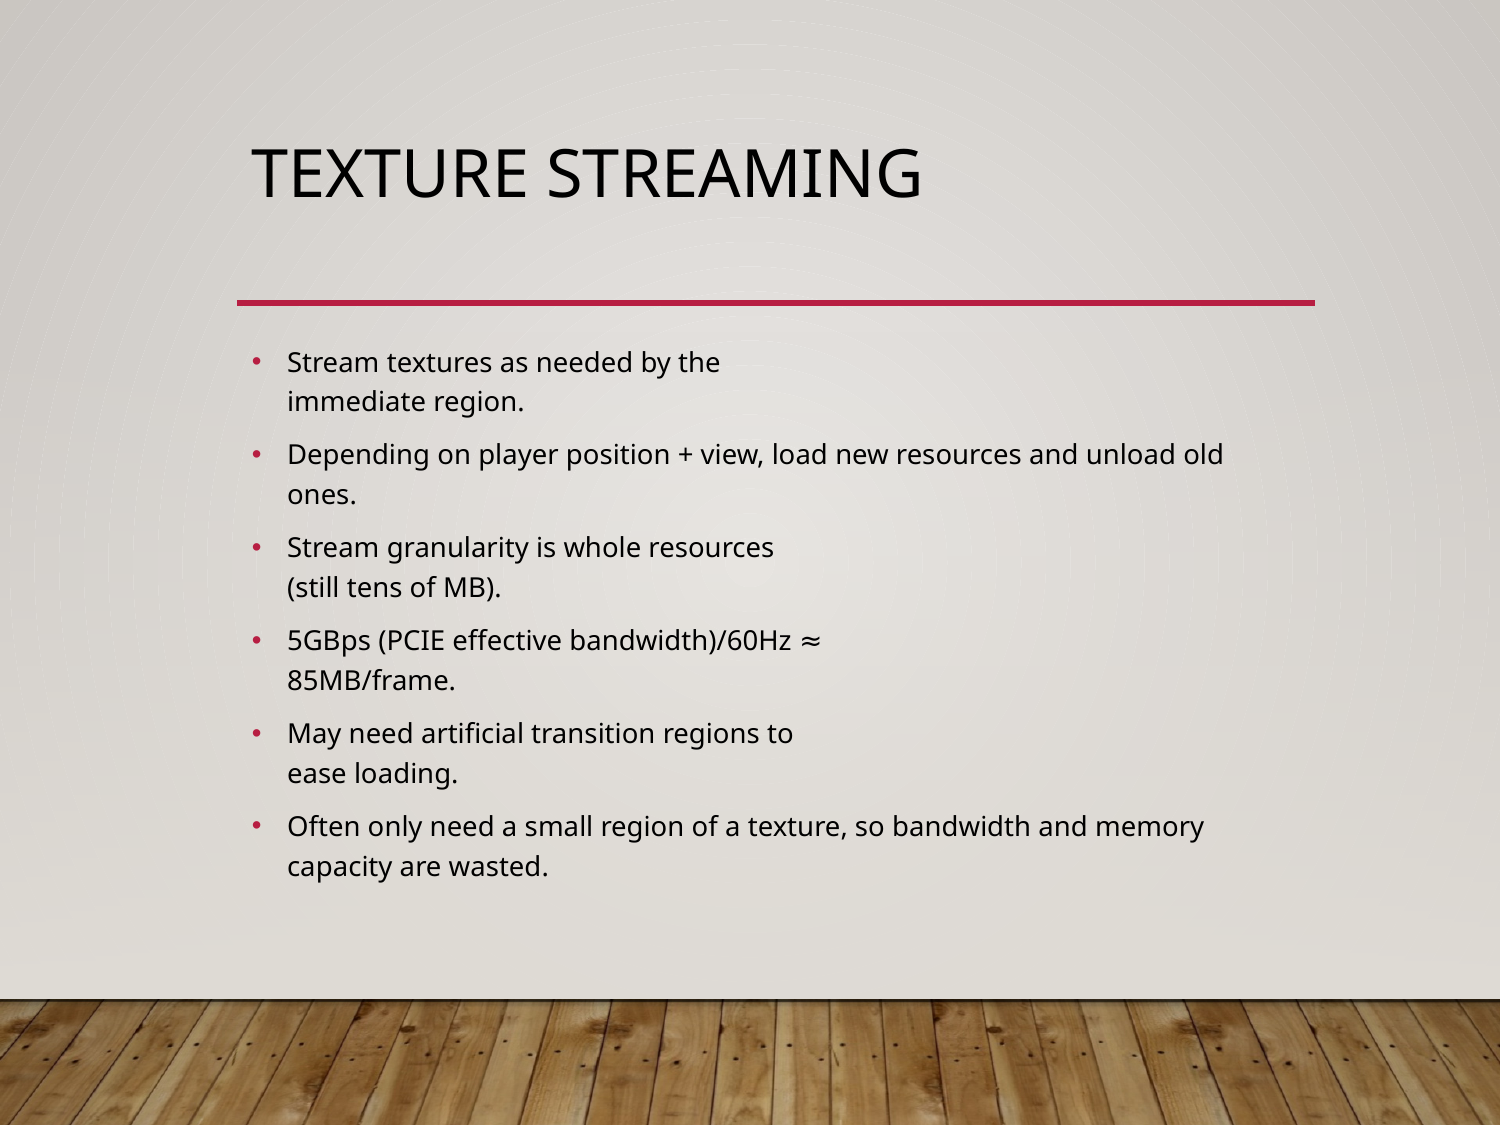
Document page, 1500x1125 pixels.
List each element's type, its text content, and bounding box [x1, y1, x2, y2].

list Stream textures as needed by the immediate region. Depending on player position + view, load new resources and unload old ones. Stream granularity is whole resources (still tens of MB). 5GBps (PCIE effective bandwidth)/60Hz ≈ 85MB/frame. May need artificial transition regions to ease loading. Often only need a small region of a texture, so bandwidth and memory capacity are wasted. [236, 330, 1315, 897]
title Texture streaming [236, 131, 1315, 305]
picture [0, 999, 1500, 1125]
